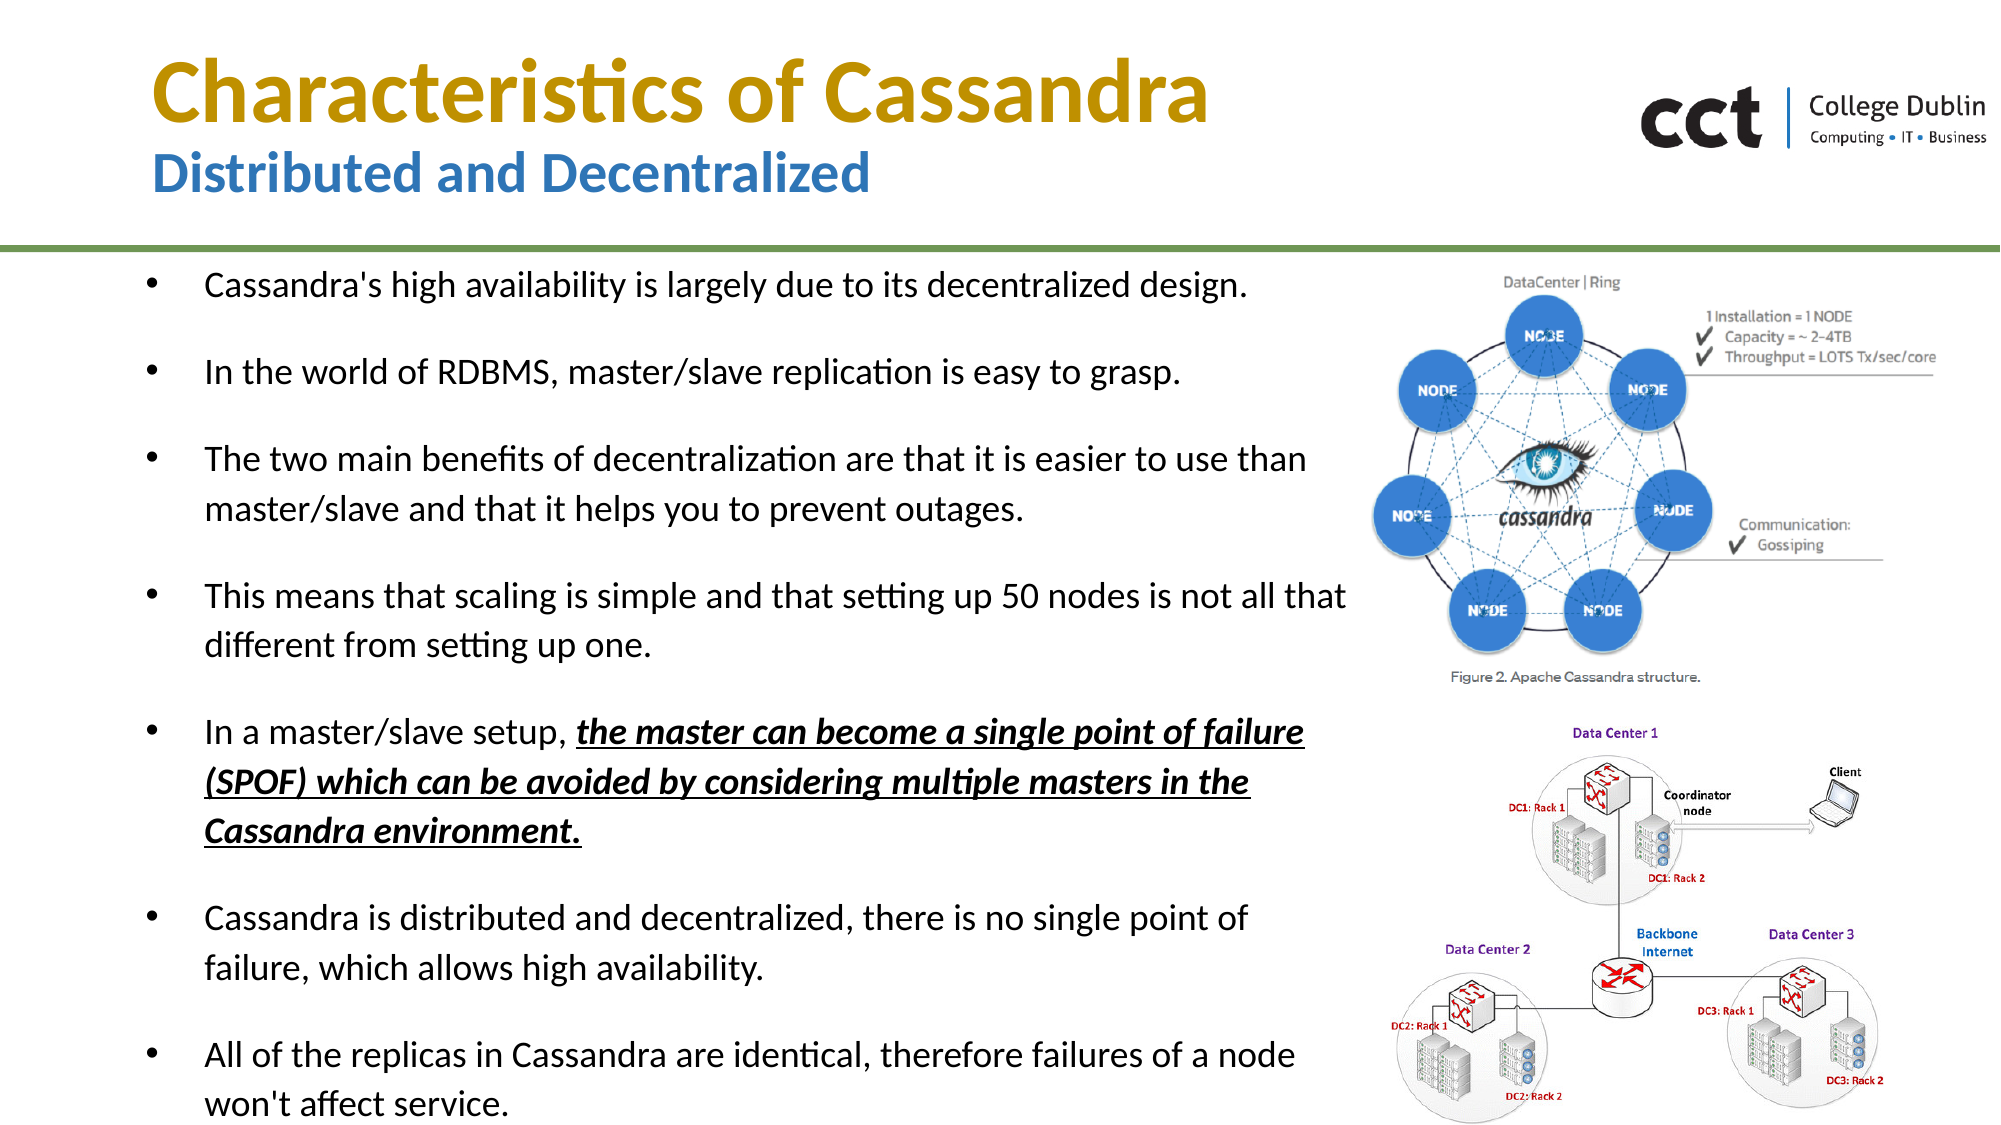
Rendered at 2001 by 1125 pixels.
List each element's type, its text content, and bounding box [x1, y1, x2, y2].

list Cassandra's high availability is largely due to its decentralized design. In the world of RDBMS, master/slave replication is easy to grasp. The two main benefits of decentralization are that it is easier to use than master/slave and that it helps you to prevent outages. This means that scaling is simple and that setting up 50 nodes is not all that different from setting up one. In a master/slave setup, the master can become a single point of failure (SPOF) which can be avoided by considering multiple masters in the Cassandra environment. Cassandra is distributed and decentralized, there is no single point of failure, which allows high availability. All of the replicas in Cassandra are identical, therefore failures of a node won't affect service. [130, 248, 1370, 1125]
picture [1638, 71, 1996, 166]
picture [1390, 726, 1884, 1125]
picture [1361, 267, 1941, 692]
title Characteristics of Cassandra Distributed and Decentralized [137, 15, 1618, 233]
